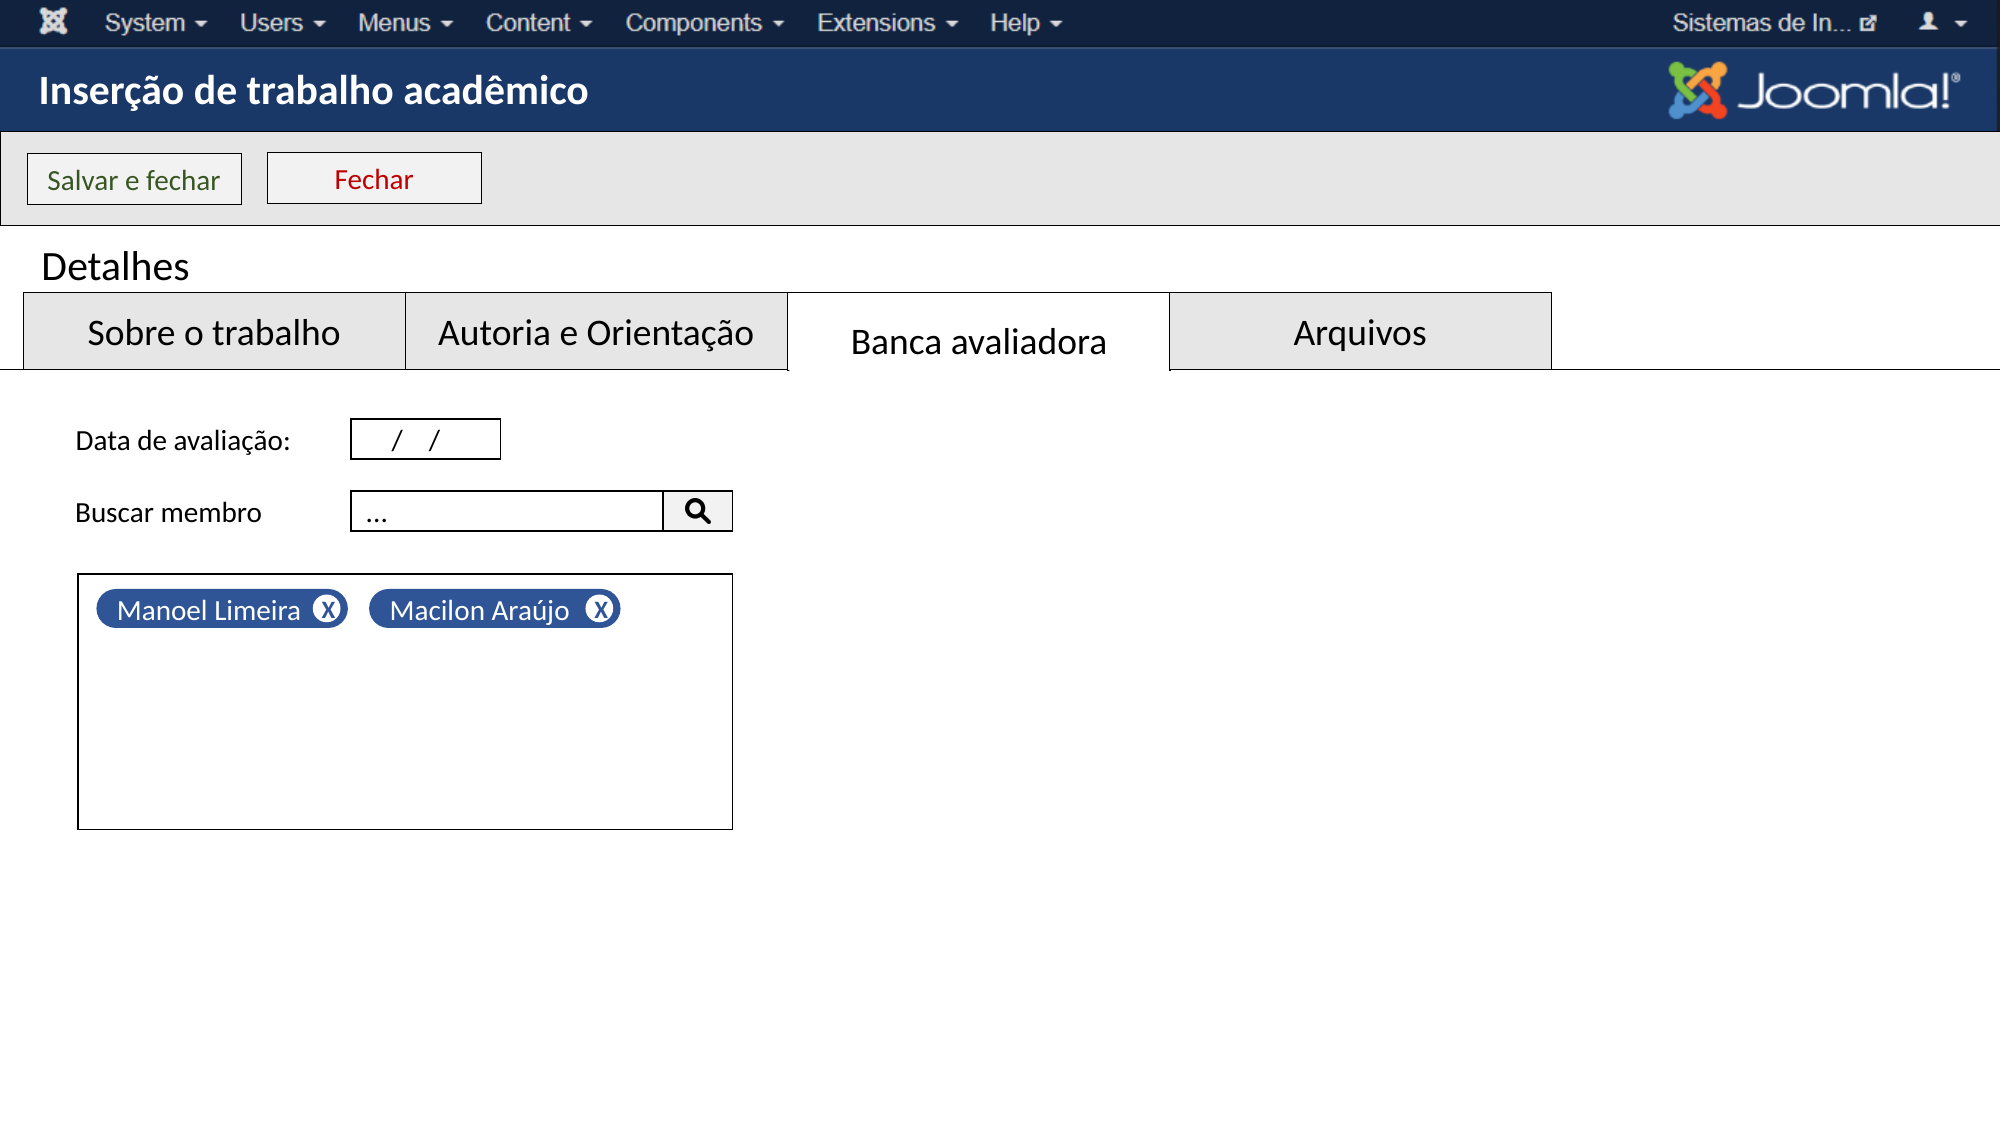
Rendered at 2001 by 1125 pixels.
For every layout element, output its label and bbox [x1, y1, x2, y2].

text_box [0, 0, 2000, 1125]
